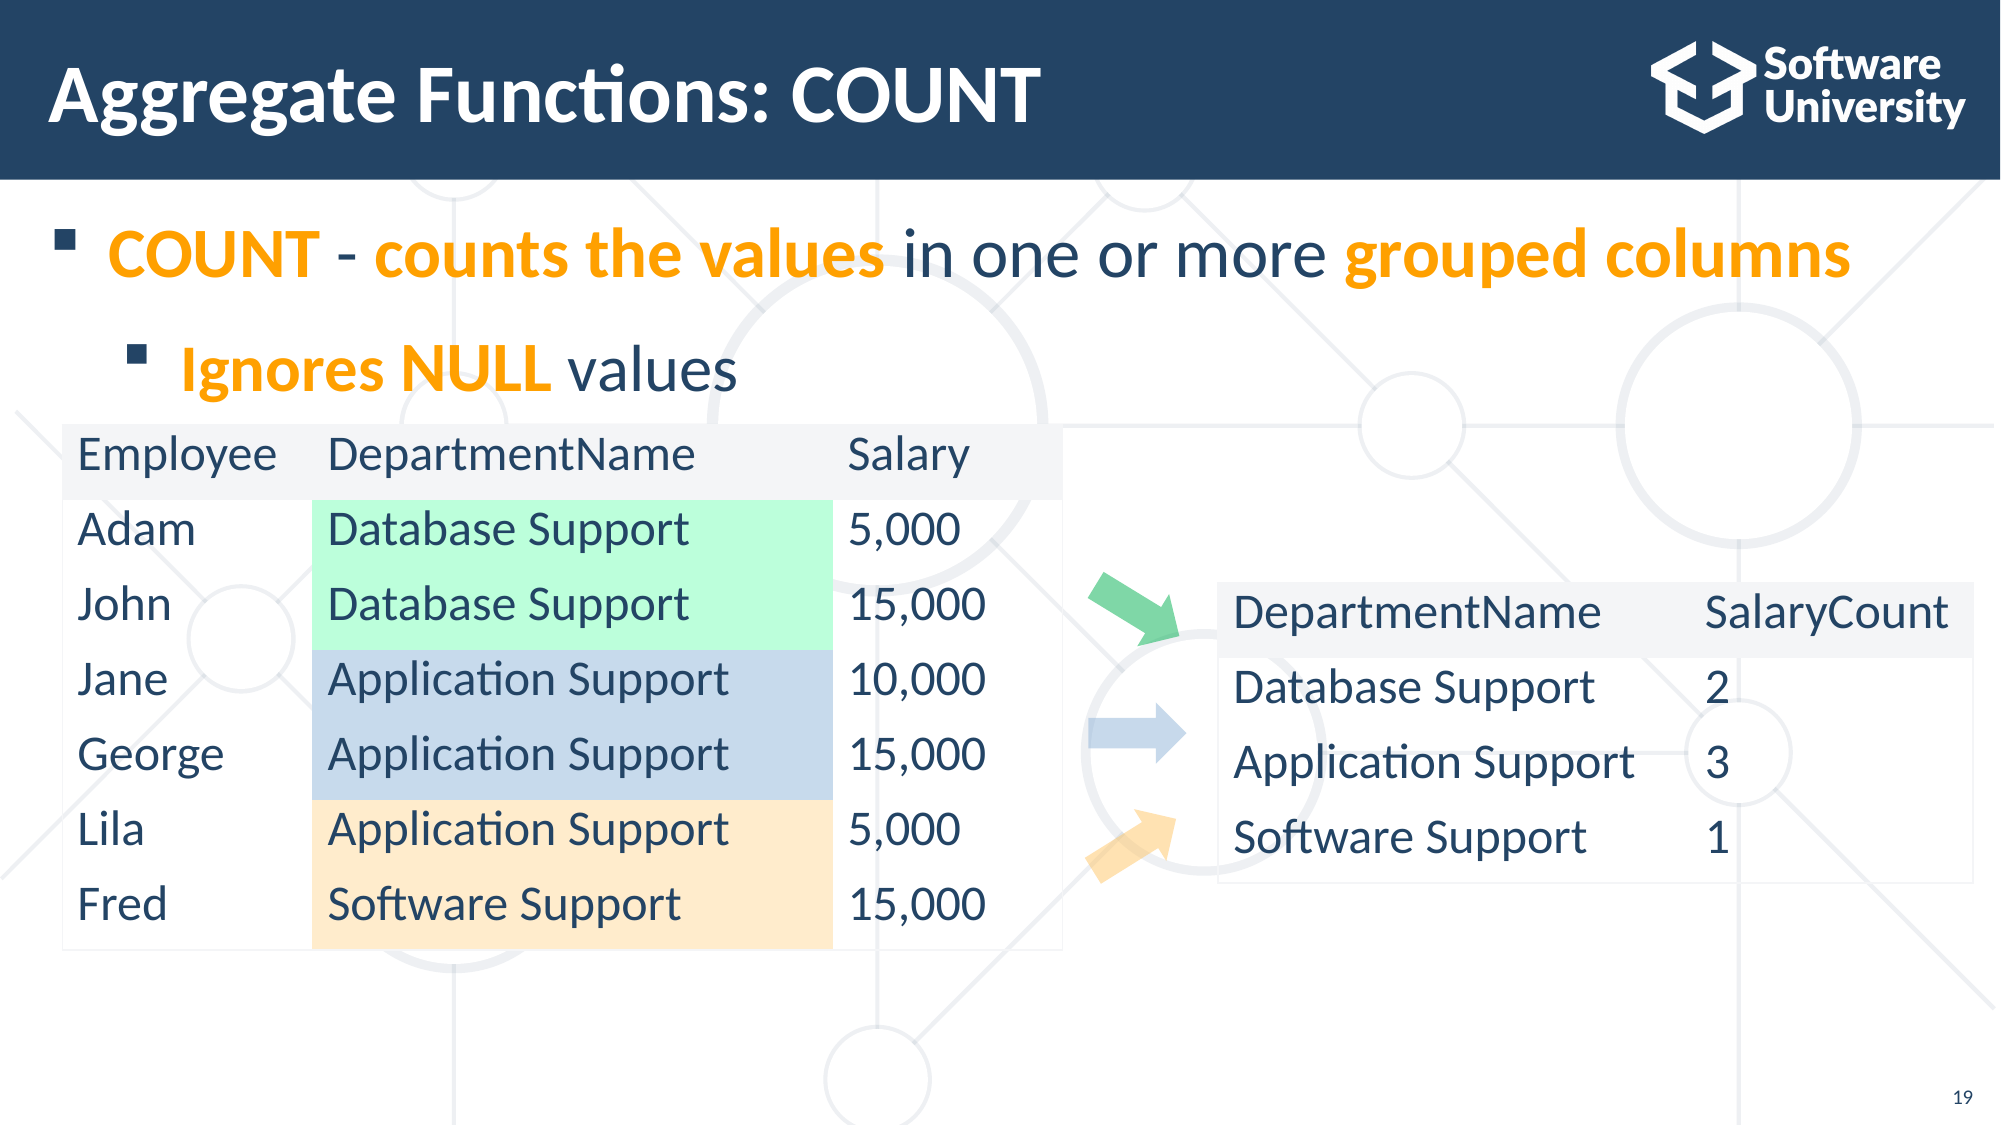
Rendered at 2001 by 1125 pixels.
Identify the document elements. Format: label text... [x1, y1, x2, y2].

text_box [1086, 700, 1189, 766]
table_cell 5,000 [833, 800, 1062, 875]
text_box [1085, 569, 1182, 649]
table_cell 2 [1690, 658, 1972, 733]
table_cell Database Support [1219, 658, 1690, 733]
table_cell 15,000 [833, 575, 1062, 650]
table_cell Software Support [1219, 808, 1690, 882]
table_cell Application Support [312, 800, 833, 875]
table_cell Application Support [312, 725, 833, 800]
list COUNT - counts the values in one or more grouped columns Ignores NULL values [31, 196, 1970, 1104]
table_header Employee [63, 426, 312, 500]
table_header DepartmentName [1219, 584, 1690, 658]
table_cell Adam [63, 500, 312, 575]
picture [1651, 41, 1966, 134]
table_header DepartmentName [312, 426, 833, 500]
table_header Salary [833, 426, 1062, 500]
text_box [1082, 807, 1179, 886]
table_cell Jane [63, 650, 312, 725]
table_cell Fred [63, 875, 312, 949]
table_cell Application Support [312, 650, 833, 725]
table_cell George [63, 725, 312, 800]
slide_number 19 [1927, 1067, 1989, 1117]
title Aggregate Functions: COUNT [31, 16, 1625, 162]
table_cell Lila [63, 800, 312, 875]
table_cell 15,000 [833, 725, 1062, 800]
table_header SalaryCount [1690, 584, 1972, 658]
table_cell 15,000 [833, 875, 1062, 949]
table_cell 10,000 [833, 650, 1062, 725]
table_cell Application Support [1219, 733, 1690, 808]
table_cell Database Support [312, 575, 833, 650]
table_cell 5,000 [833, 500, 1062, 575]
table_cell Software Support [312, 875, 833, 949]
table_cell 3 [1690, 733, 1972, 808]
table_cell 1 [1690, 808, 1972, 882]
table_cell John [63, 575, 312, 650]
table_cell Database Support [312, 500, 833, 575]
